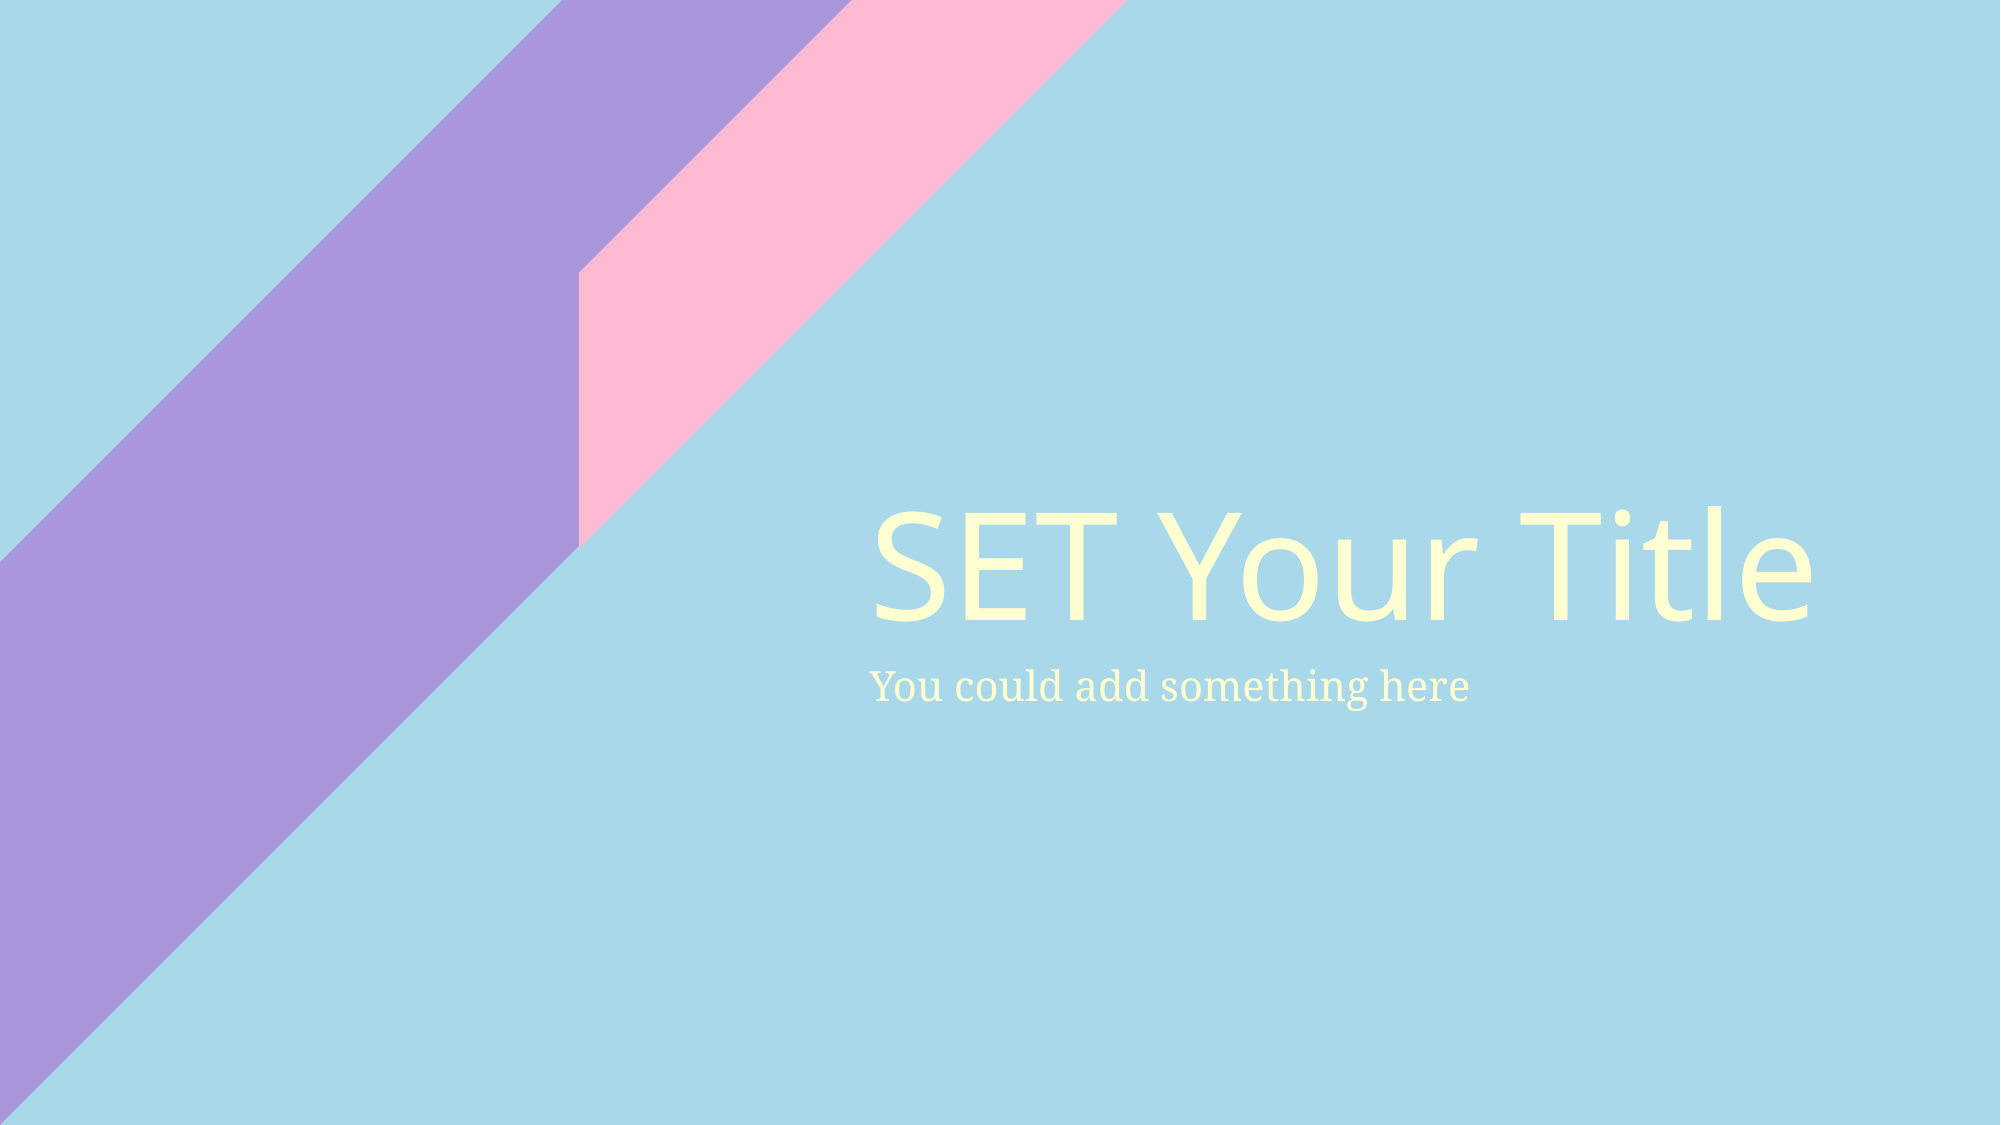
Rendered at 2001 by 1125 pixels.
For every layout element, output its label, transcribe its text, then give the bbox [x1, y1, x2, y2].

text_box SET Your Title [854, 463, 1898, 658]
text_box [578, 0, 1129, 551]
text_box [0, 0, 849, 1125]
text_box You could add something here [854, 652, 1515, 718]
